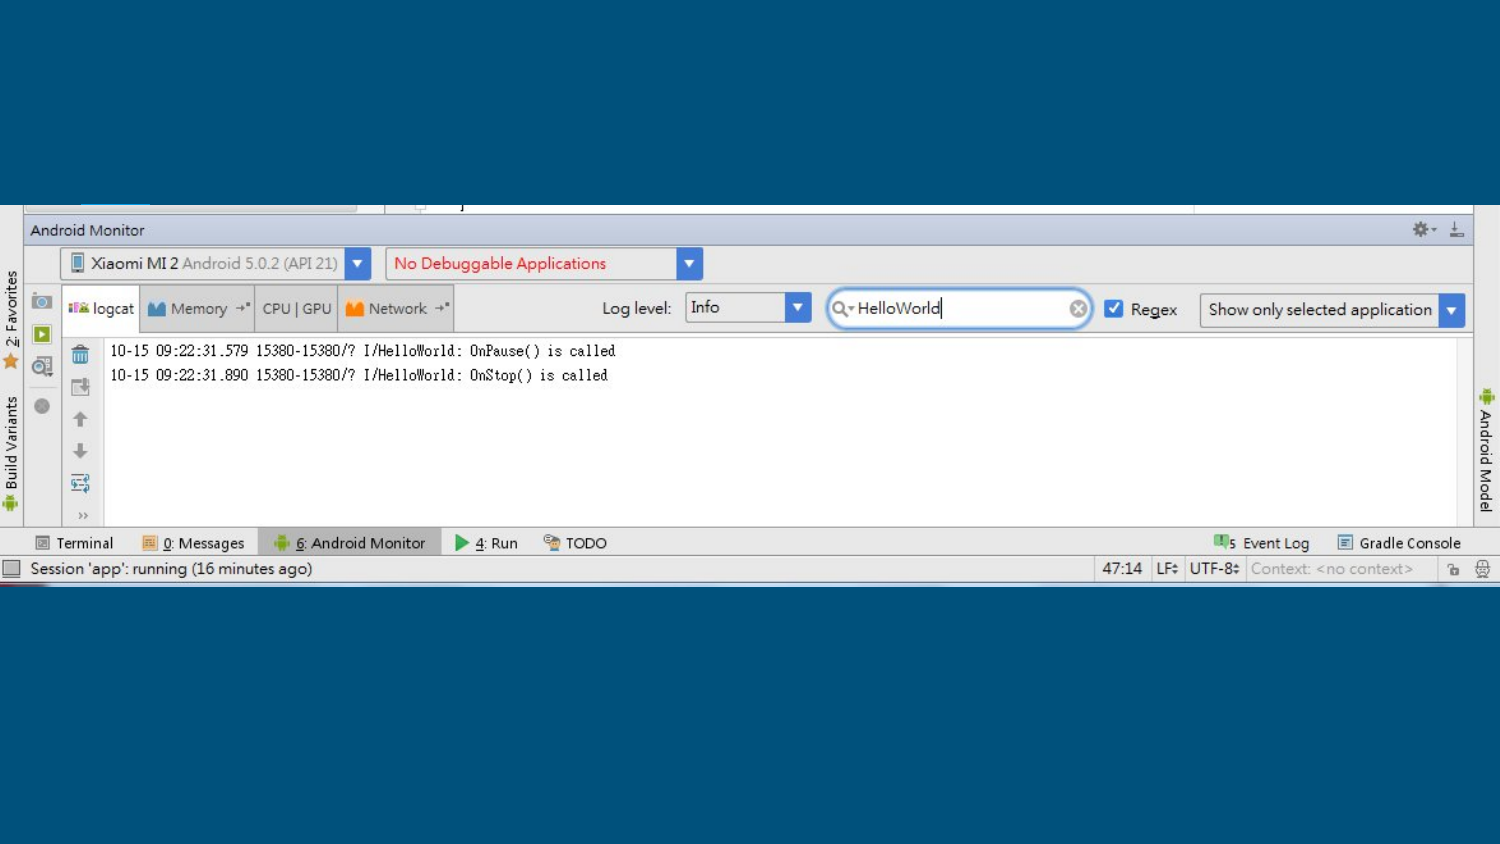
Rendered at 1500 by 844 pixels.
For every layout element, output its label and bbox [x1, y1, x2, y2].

picture [0, 206, 1500, 586]
